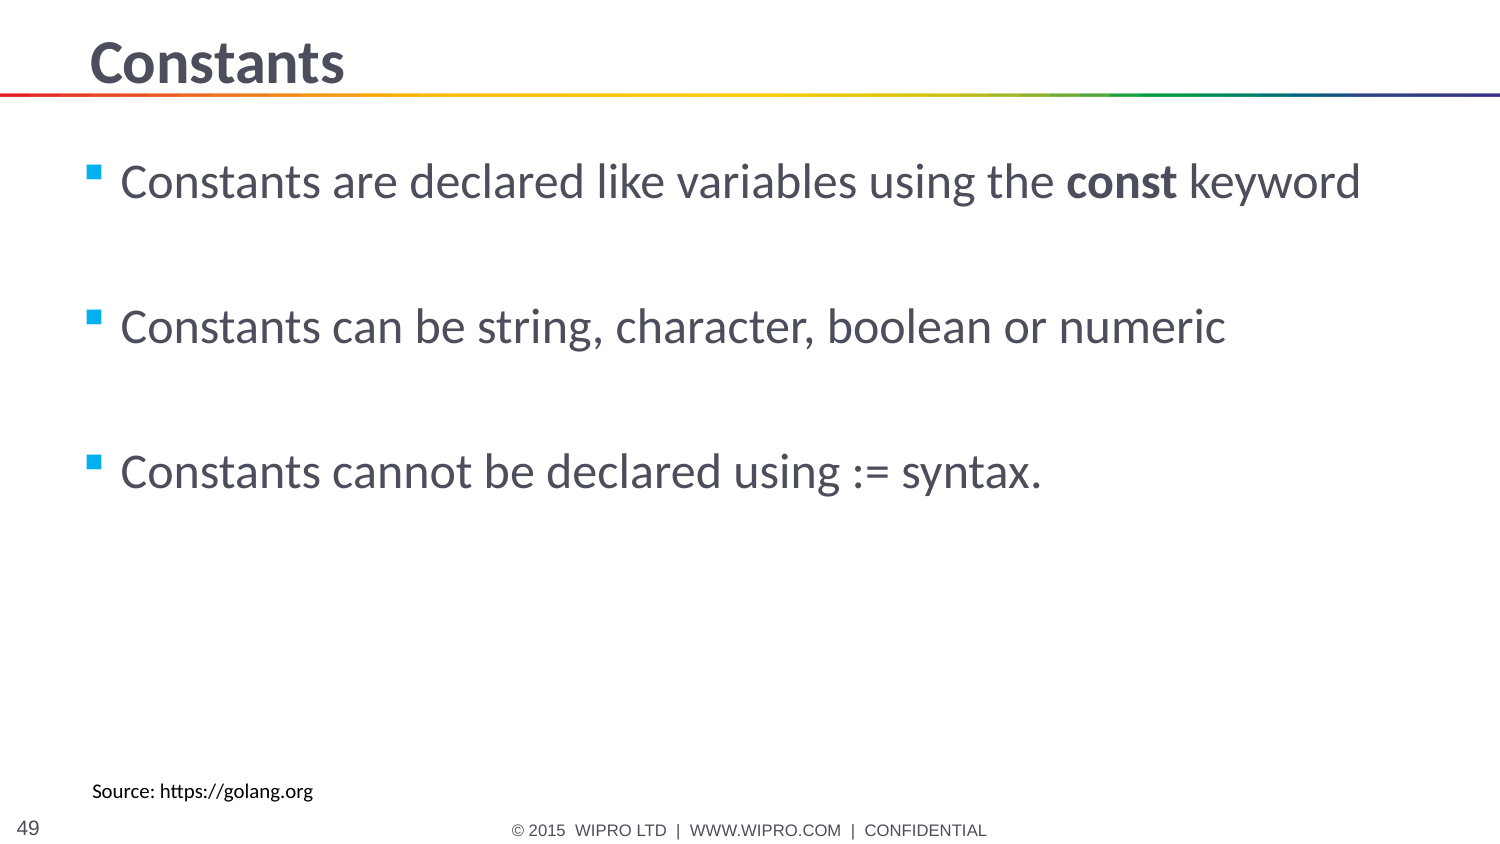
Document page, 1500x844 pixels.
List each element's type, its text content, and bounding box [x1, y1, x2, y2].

text_box Source: https://golang.org [77, 770, 329, 811]
list Constants are declared like variables using the const keyword Constants can be string, character, boolean or numeric Constants cannot be declared using := syntax. [75, 140, 1425, 775]
title Constants [74, 13, 1426, 105]
